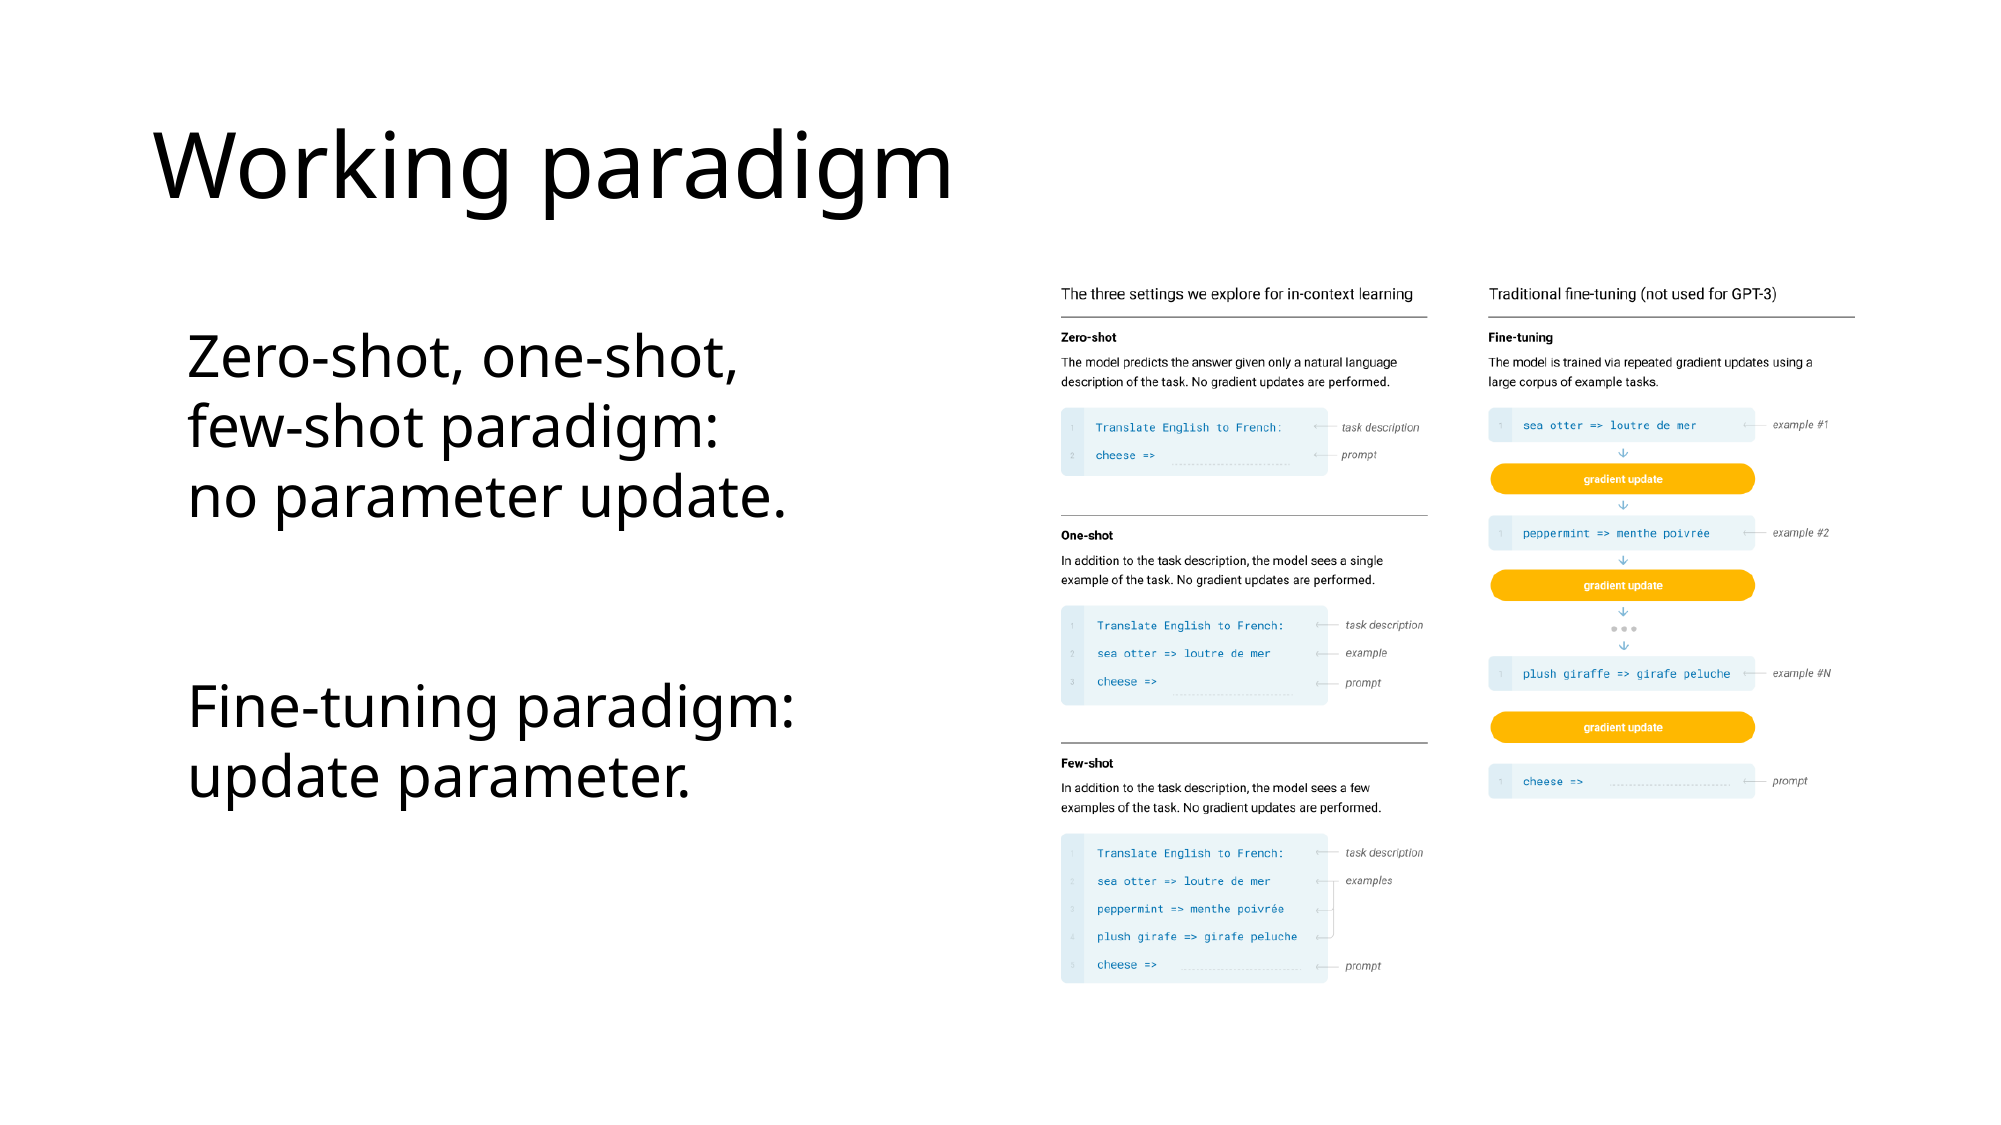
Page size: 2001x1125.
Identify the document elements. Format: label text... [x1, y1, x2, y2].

title Working paradigm [137, 59, 1863, 278]
text_box Zero-shot, one-shot, few-shot paradigm: no parameter update. Fine-tuning paradigm: update parameter. [172, 312, 879, 862]
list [1042, 277, 1863, 992]
